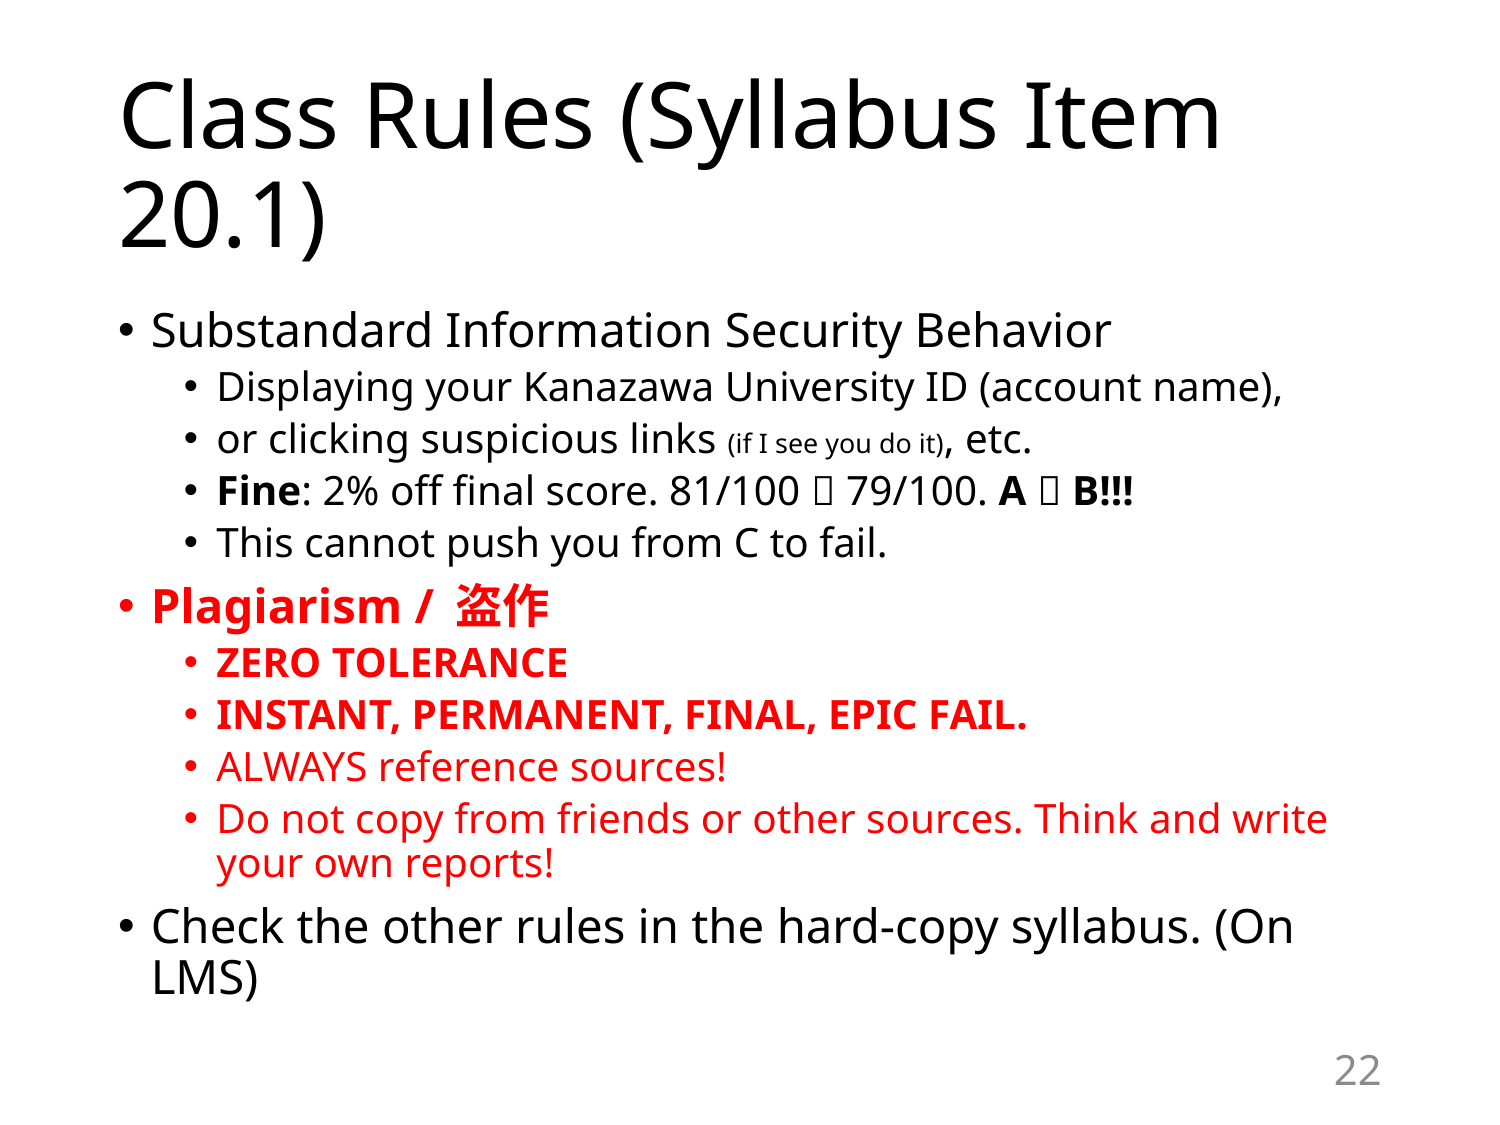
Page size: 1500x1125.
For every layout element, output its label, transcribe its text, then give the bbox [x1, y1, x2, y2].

list Substandard Information Security Behavior Displaying your Kanazawa University ID (account name), or clicking suspicious links (if I see you do it), etc. Fine: 2% off final score. 81/100  79/100. A  B!!! This cannot push you from C to fail. Plagiarism / 盗作 ZERO TOLERANCE INSTANT, PERMANENT, FINAL, EPIC FAIL. ALWAYS reference sources! Do not copy from friends or other sources. Think and write your own reports! Check the other rules in the hard-copy syllabus. (On LMS) [103, 299, 1397, 1014]
title Class Rules (Syllabus Item 20.1) [103, 59, 1397, 278]
slide_number 22 [1059, 1042, 1397, 1103]
